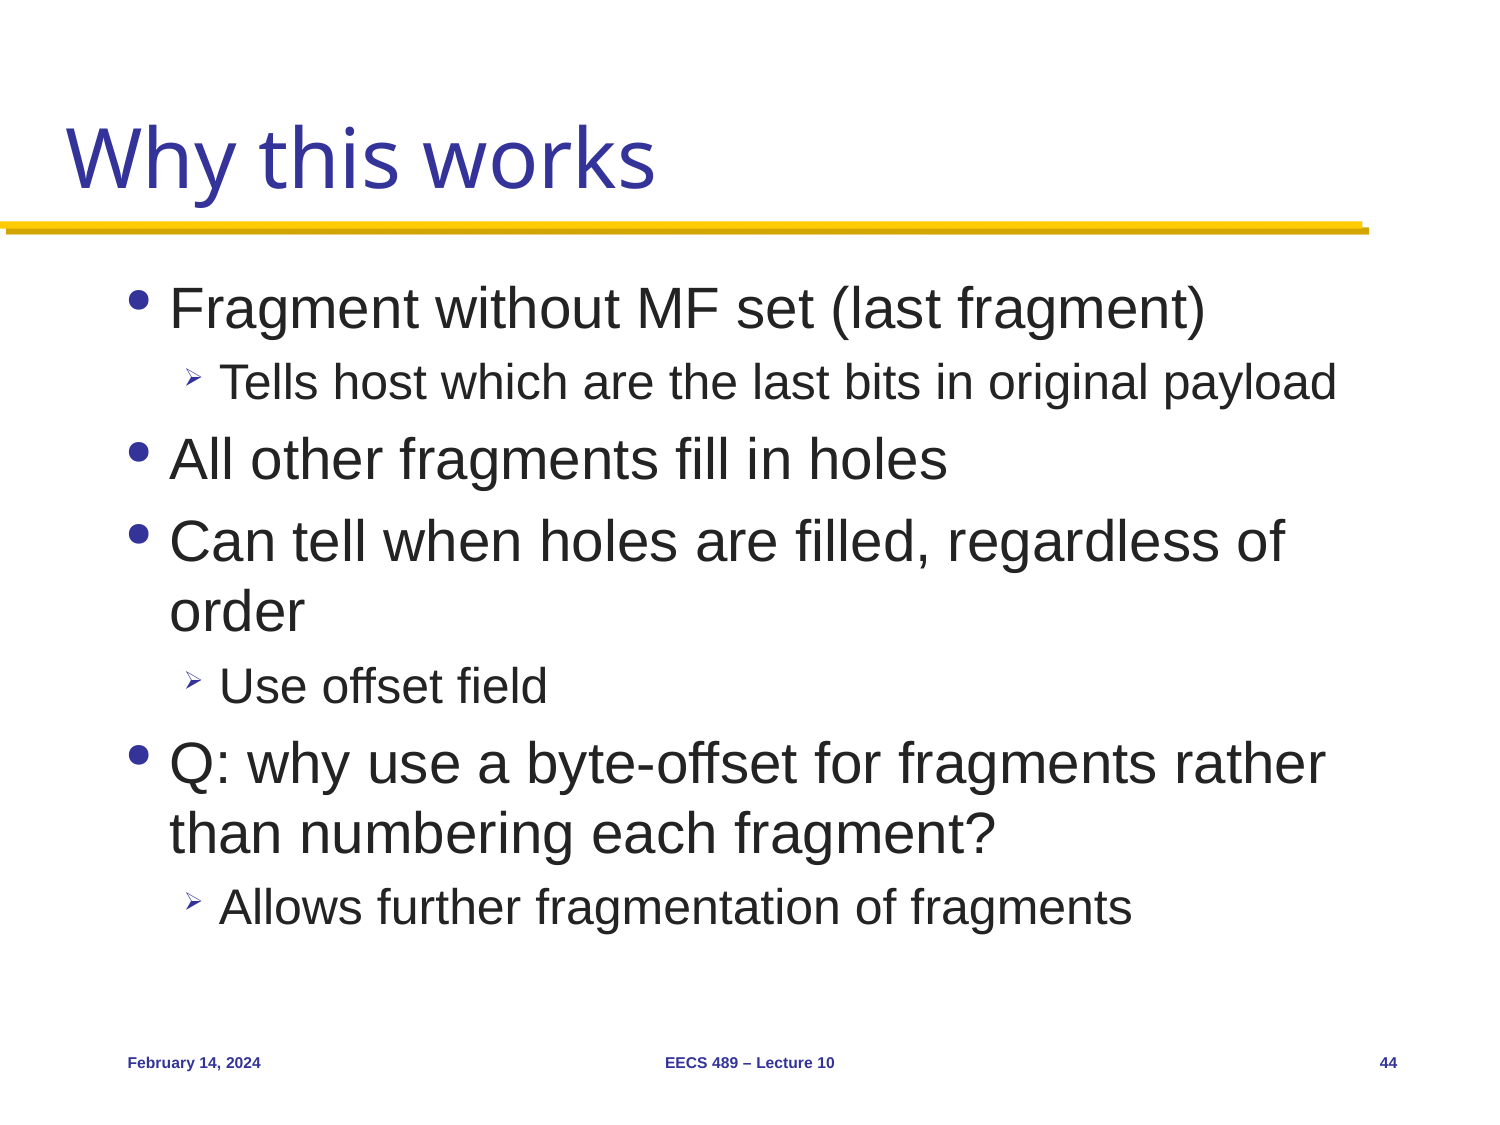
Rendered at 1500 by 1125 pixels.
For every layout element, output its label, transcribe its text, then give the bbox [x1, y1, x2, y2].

title Why this works [49, 24, 1451, 213]
slide_number 44 [1312, 1024, 1413, 1101]
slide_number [112, 1024, 426, 1101]
list Fragment without MF set (last fragment) Tells host which are the last bits in original payload All other fragments fill in holes Can tell when holes are filled, regardless of order Use offset field Q: why use a byte-offset for fragments rather than numbering each fragment? Allows further fragmentation of fragments [112, 262, 1413, 988]
footer EECS 489 – Lecture 10 [512, 1024, 988, 1101]
